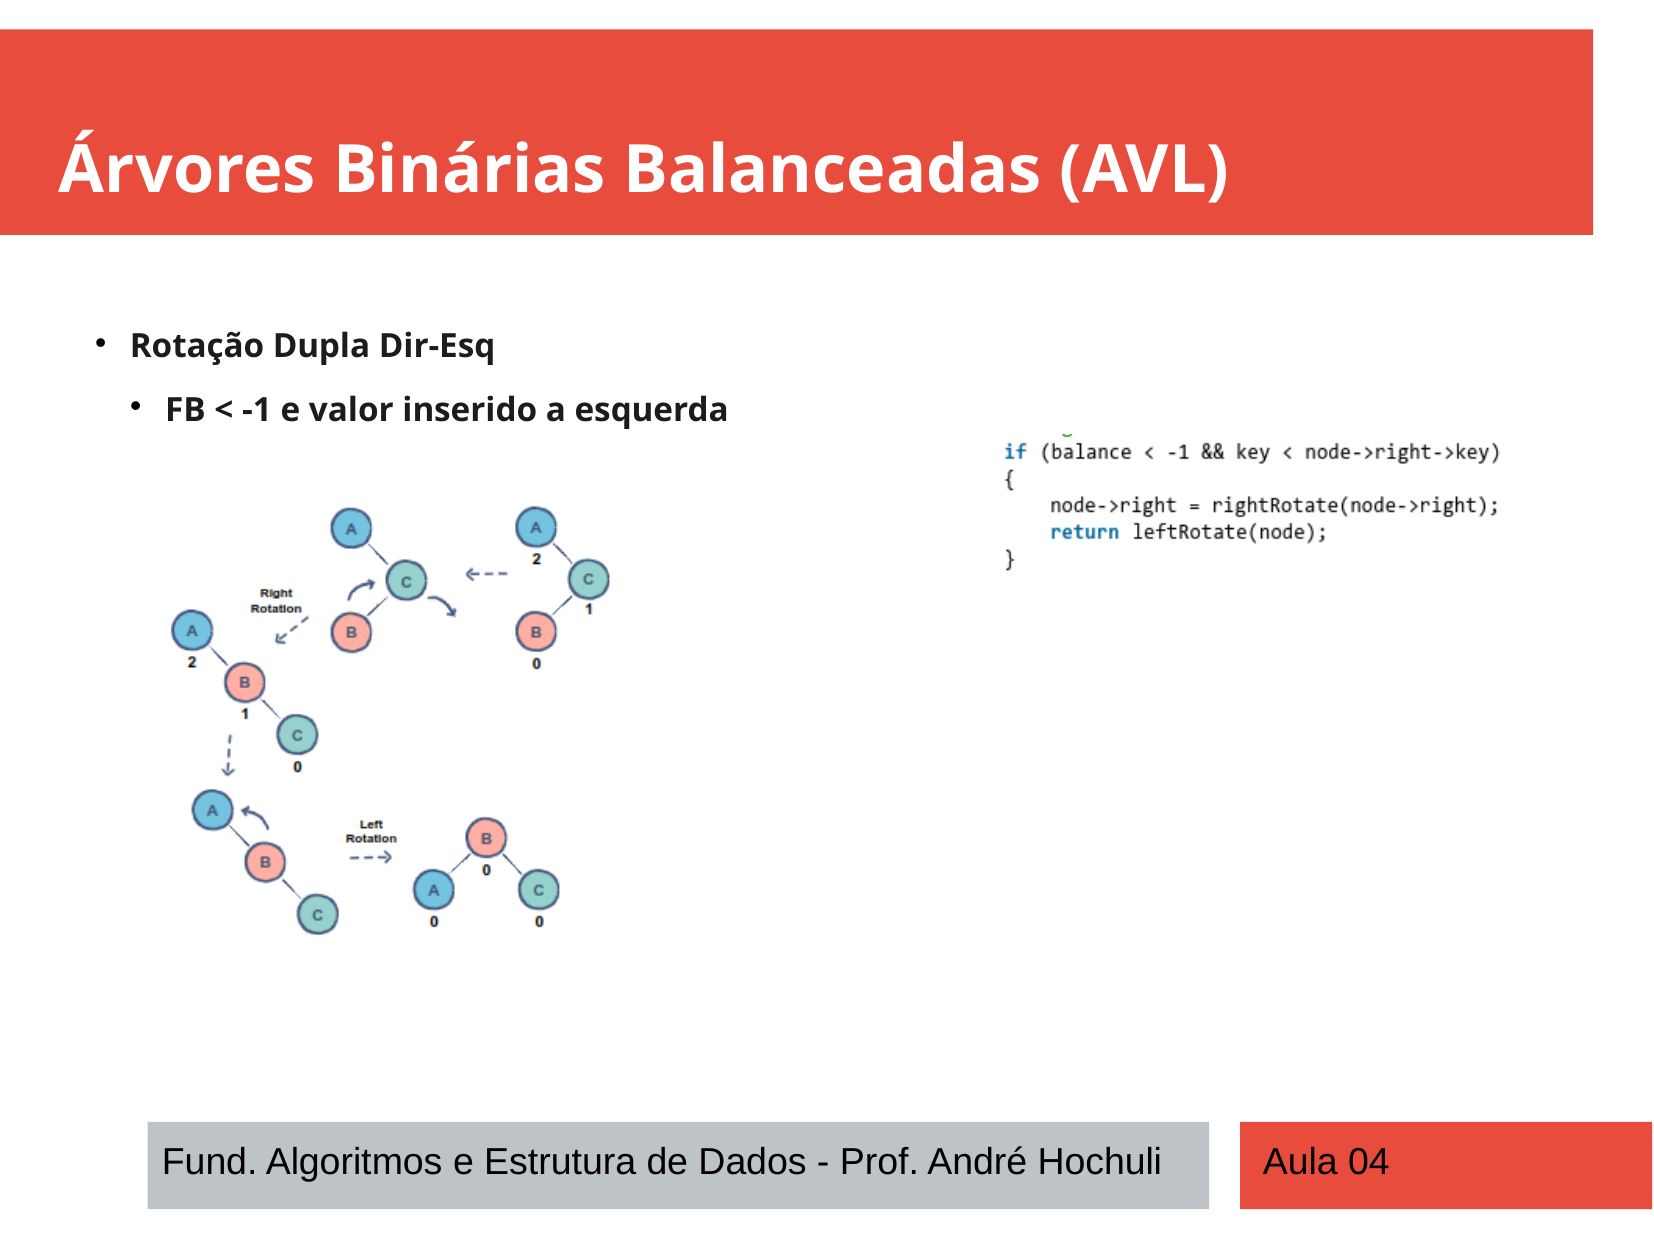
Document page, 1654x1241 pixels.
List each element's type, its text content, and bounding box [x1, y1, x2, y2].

text_box Rotação Dupla Dir-Esq FB < -1 e valor inserido a esquerda [58, 324, 1564, 1092]
picture [148, 466, 630, 960]
text_box Aula 04 [1248, 1129, 1622, 1189]
text_box Árvores Binárias Balanceadas (AVL) [58, 58, 1594, 206]
picture [1004, 434, 1524, 583]
text_box Fund. Algoritmos e Estrutura de Dados - Prof. André Hochuli [147, 1129, 1204, 1189]
